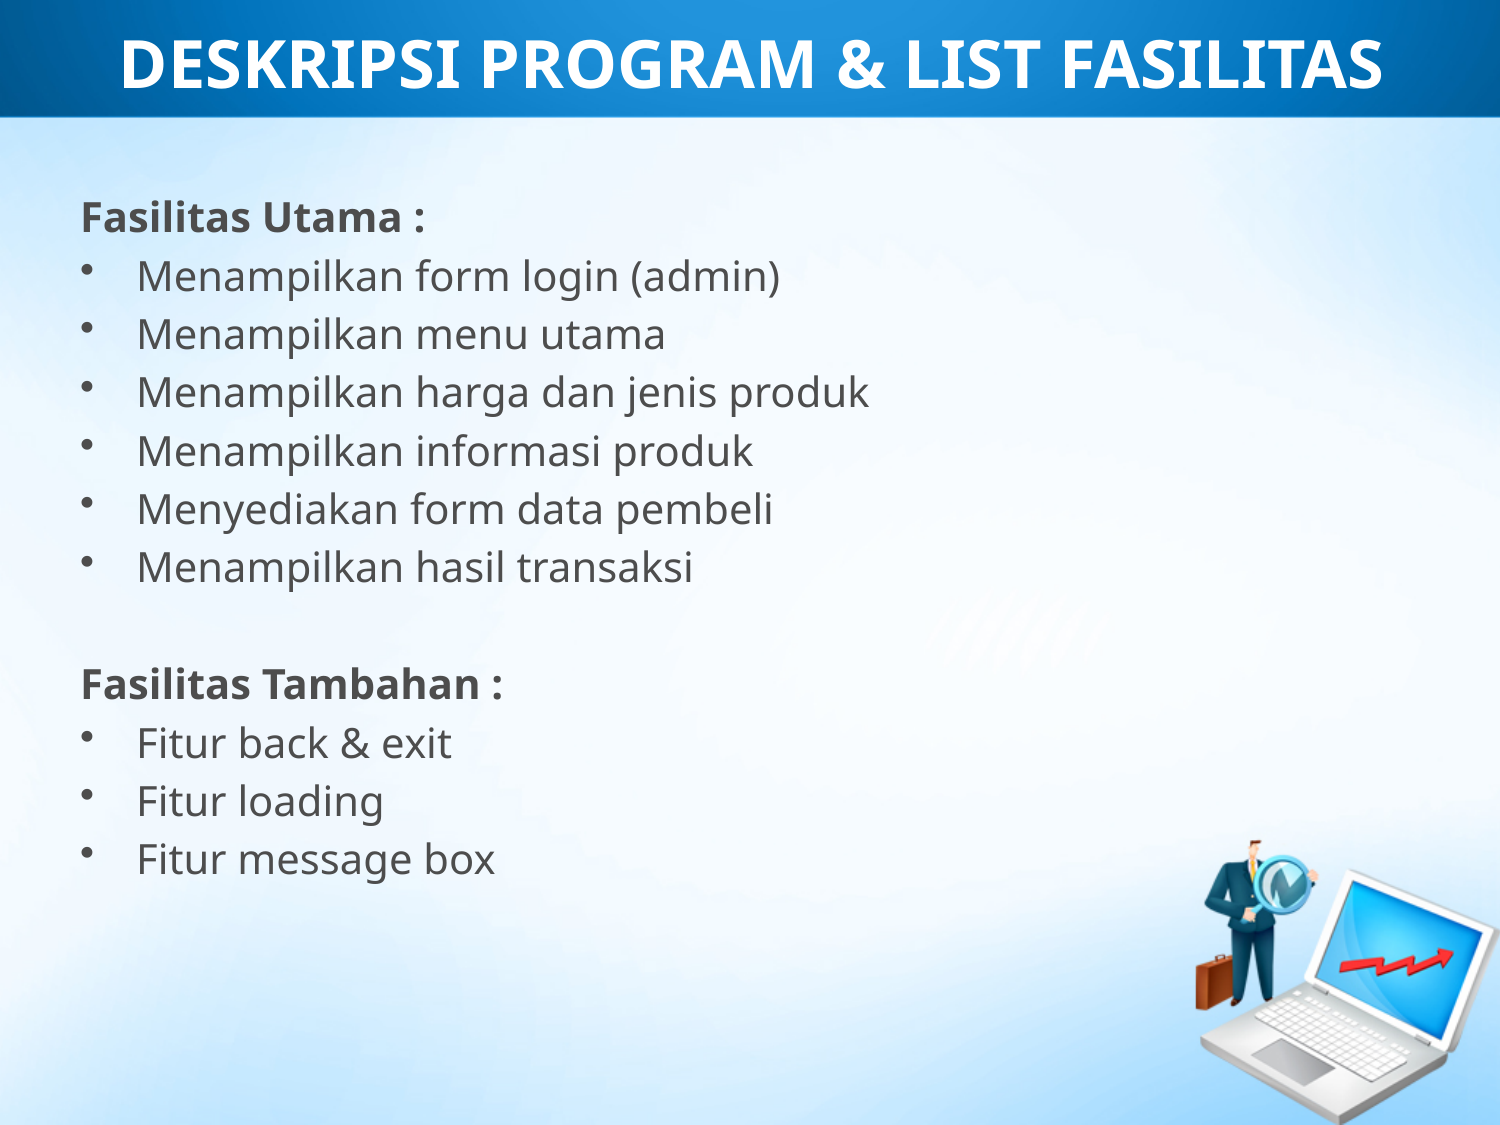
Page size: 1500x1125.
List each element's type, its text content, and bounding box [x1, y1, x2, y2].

title DESKRIPSI PROGRAM & LIST FASILITAS [3, 3, 1500, 121]
text_box Fasilitas Utama : Menampilkan form login (admin) Menampilkan menu utama Menampilkan harga dan jenis produk Menampilkan informasi produk Menyediakan form data pembeli Menampilkan hasil transaksi Fasilitas Tambahan : Fitur back & exit Fitur loading Fitur message box [64, 125, 1471, 1125]
picture [0, 0, 1500, 1125]
